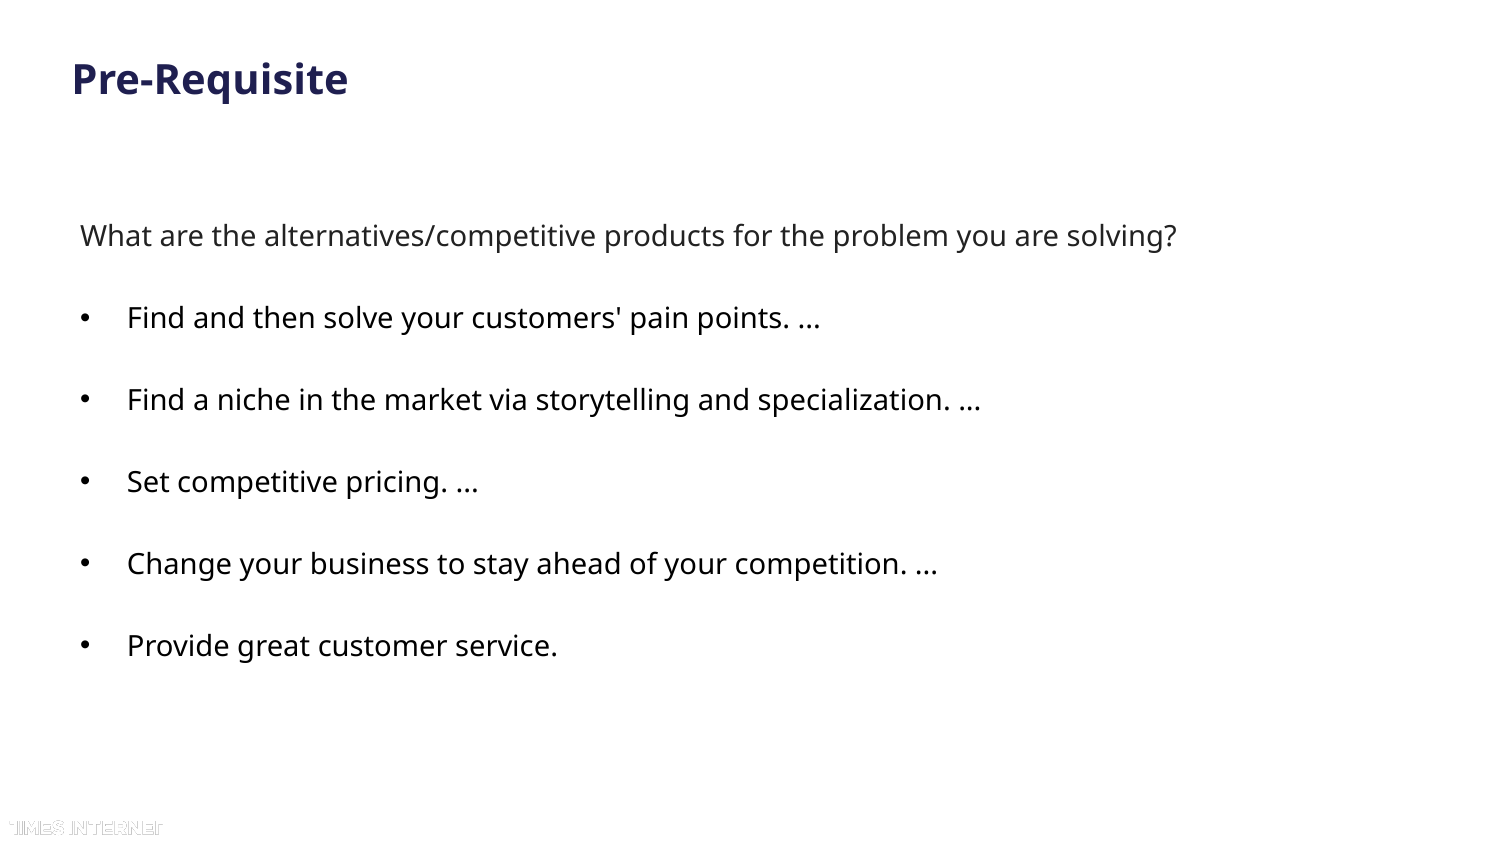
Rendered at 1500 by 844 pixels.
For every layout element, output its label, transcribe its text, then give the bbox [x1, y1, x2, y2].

title Pre-Requisite [56, 37, 1415, 133]
text_box What are the alternatives/competitive products for the problem you are solving? Find and then solve your customers' pain points. ... Find a niche in the market via storytelling and specialization. ... Set competitive pricing. ... Change your business to stay ahead of your competition. ... Provide great customer service. [64, 197, 1417, 758]
picture [8, 818, 164, 837]
